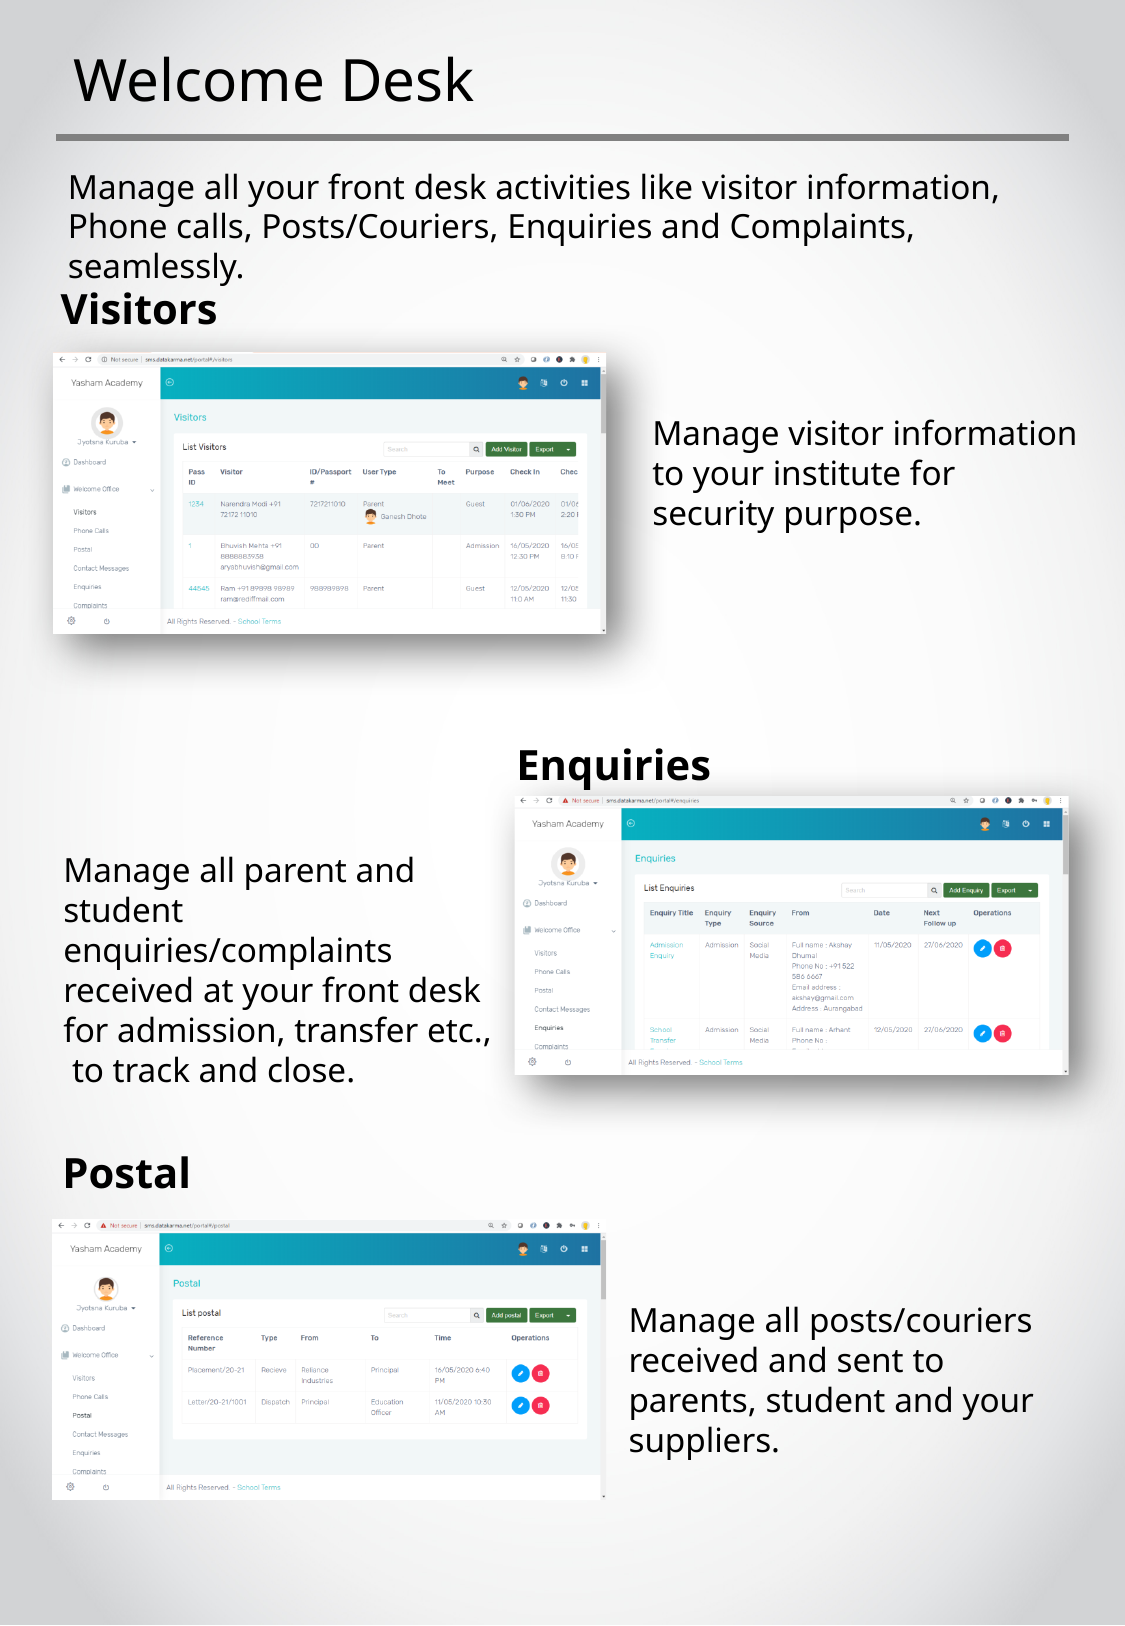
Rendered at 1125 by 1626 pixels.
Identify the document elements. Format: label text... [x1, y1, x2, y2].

text_box Manage all parent and student enquiries/complaints received at your front desk for admission, transfer etc., to track and close. [48, 842, 512, 1097]
text_box Manage visitor information to your institute for security purpose. [655, 404, 1100, 540]
title Welcome Desk [56, 6, 1069, 134]
text_box Manage all your front desk activities like visitor information, Phone calls, Posts/Couriers, Enquiries and Complaints, seamlessly. [53, 158, 1100, 293]
text_box Enquiries [501, 731, 726, 797]
text_box Postal [47, 1139, 207, 1204]
title Welcome Desk [56, 143, 1069, 150]
text_box Visitors [45, 275, 233, 340]
picture [0, 0, 1125, 1625]
text_box Manage all posts/couriers received and sent to parents, student and your suppliers. [613, 1291, 1077, 1467]
